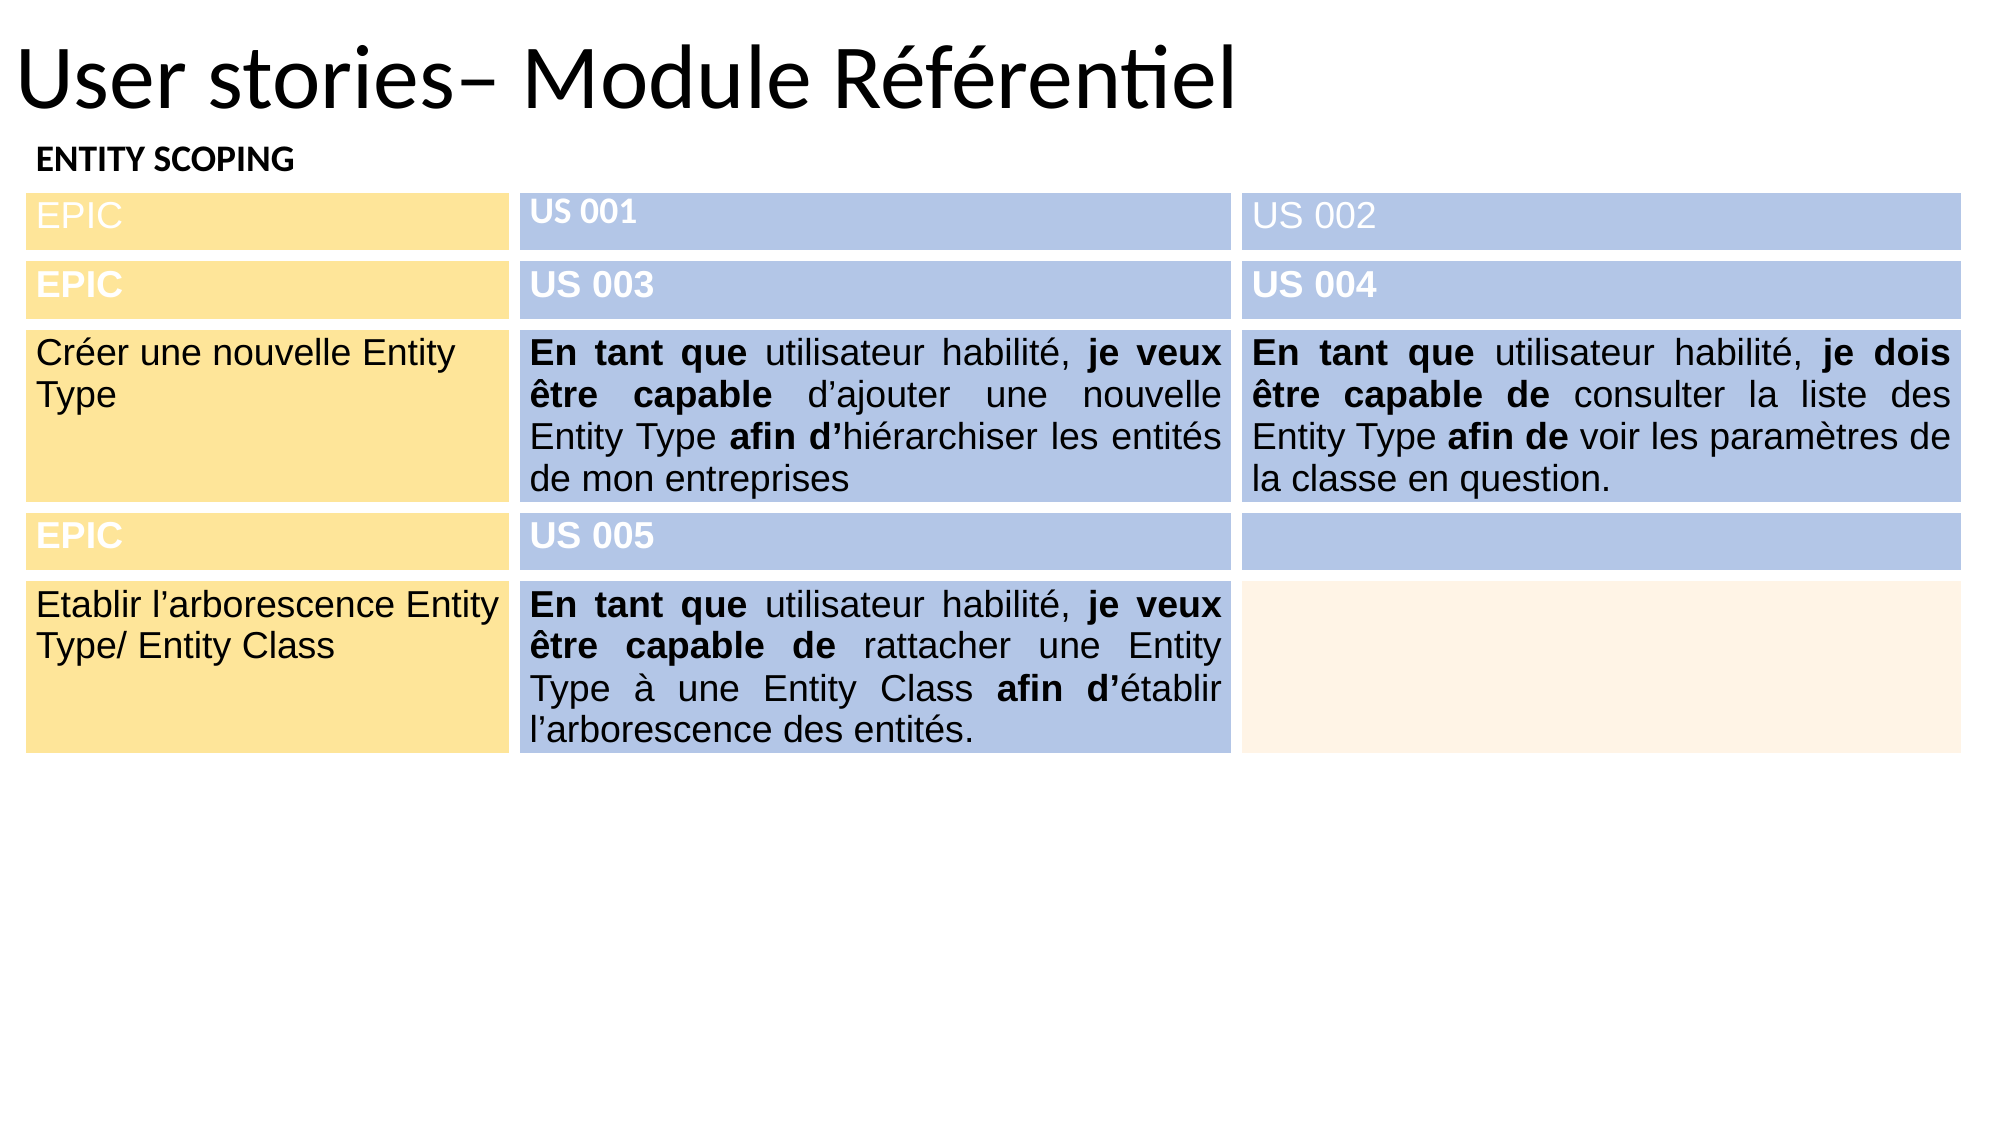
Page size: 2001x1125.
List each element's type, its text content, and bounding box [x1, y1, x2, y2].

table_cell US 003 [520, 261, 1231, 319]
table_cell EPIC [26, 513, 509, 570]
table_cell EPIC [26, 261, 509, 319]
table_cell En tant que utilisateur habilité, je veux être capable de rattacher une Entity Type à une Entity Class afin d’établir l’arborescence des entités. [520, 581, 1231, 753]
table_header US 001 [520, 193, 1231, 250]
table_cell [1242, 513, 1961, 570]
table_cell Etablir l’arborescence Entity Type/ Entity Class [26, 581, 509, 753]
table_cell US 004 [1242, 261, 1961, 319]
table_cell [1242, 581, 1961, 753]
table_cell Créer une nouvelle Entity Type [26, 330, 509, 502]
table_cell US 005 [520, 513, 1231, 570]
table_header EPIC [26, 193, 509, 250]
table_header US 002 [1242, 193, 1961, 250]
text_box User stories– Module Référentiel [0, 0, 1725, 188]
table_cell En tant que utilisateur habilité, je veux être capable d’ajouter une nouvelle Entity Type afin d’hiérarchiser les entités de mon entreprises [520, 330, 1231, 502]
table_cell En tant que utilisateur habilité, je dois être capable de consulter la liste des Entity Type afin de voir les paramètres de la classe en question. [1242, 330, 1961, 502]
